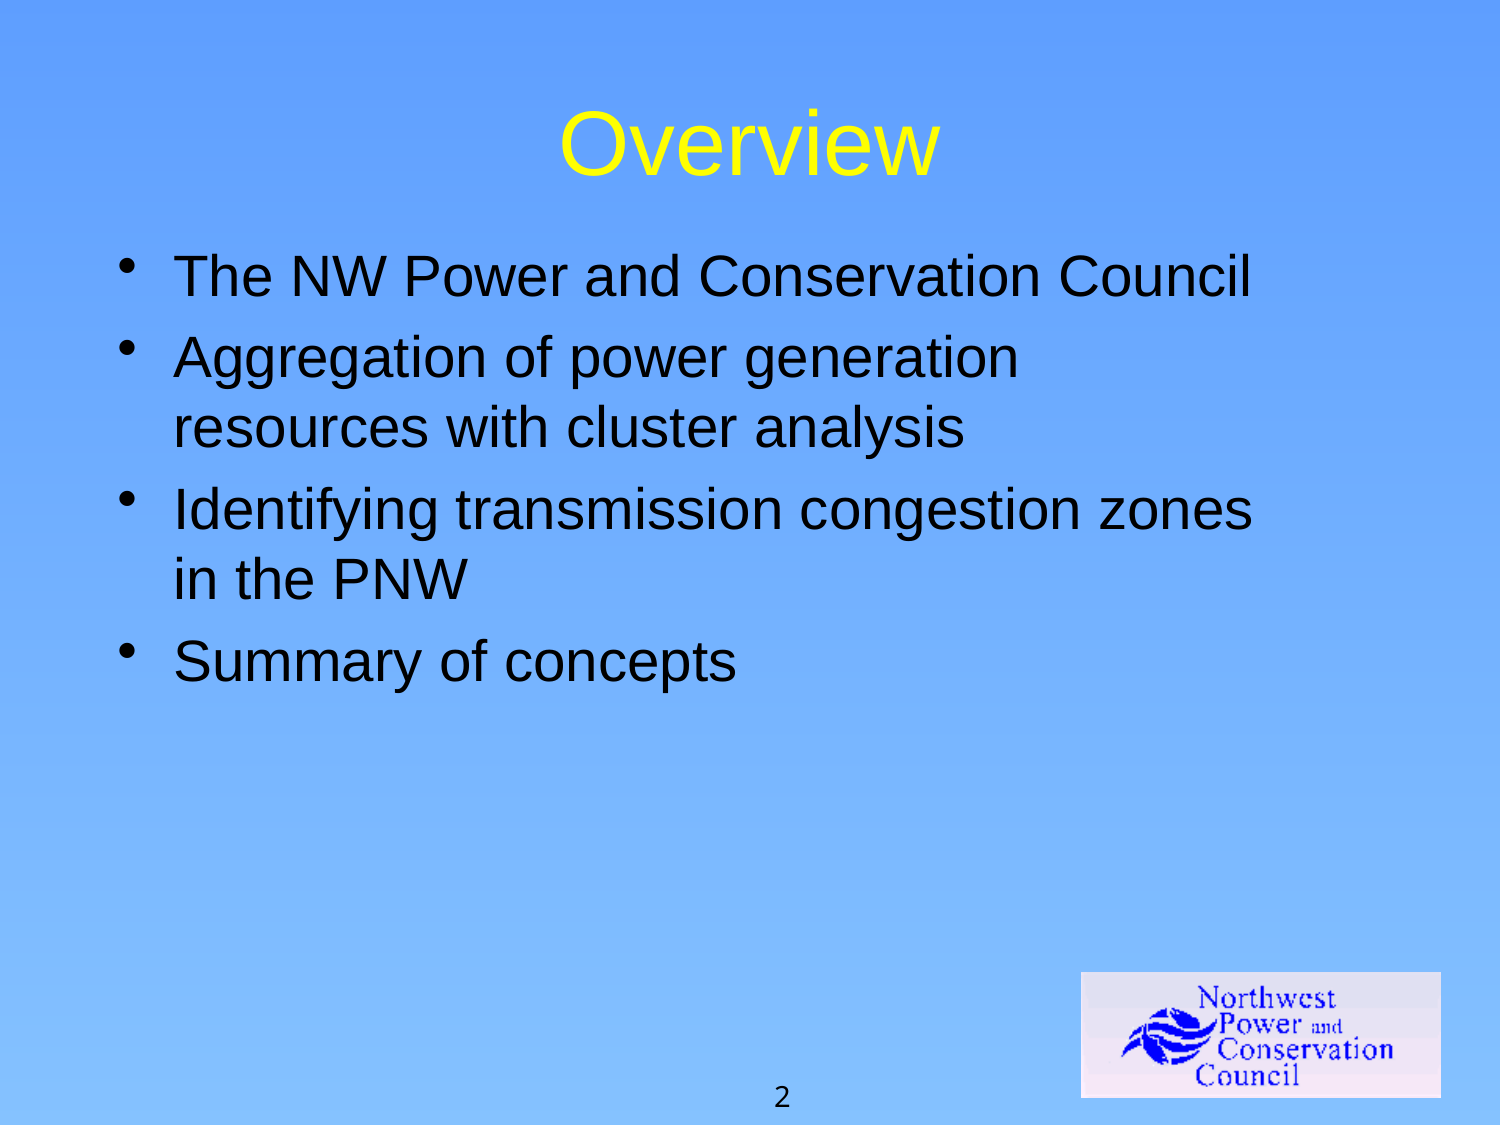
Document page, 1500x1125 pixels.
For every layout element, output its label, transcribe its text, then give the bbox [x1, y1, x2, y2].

picture [1081, 972, 1441, 1098]
list The NW Power and Conservation Council Aggregation of power generation resources with cluster analysis Identifying transmission congestion zones in the PNW Summary of concepts [102, 229, 1297, 773]
title Overview [74, 44, 1426, 233]
